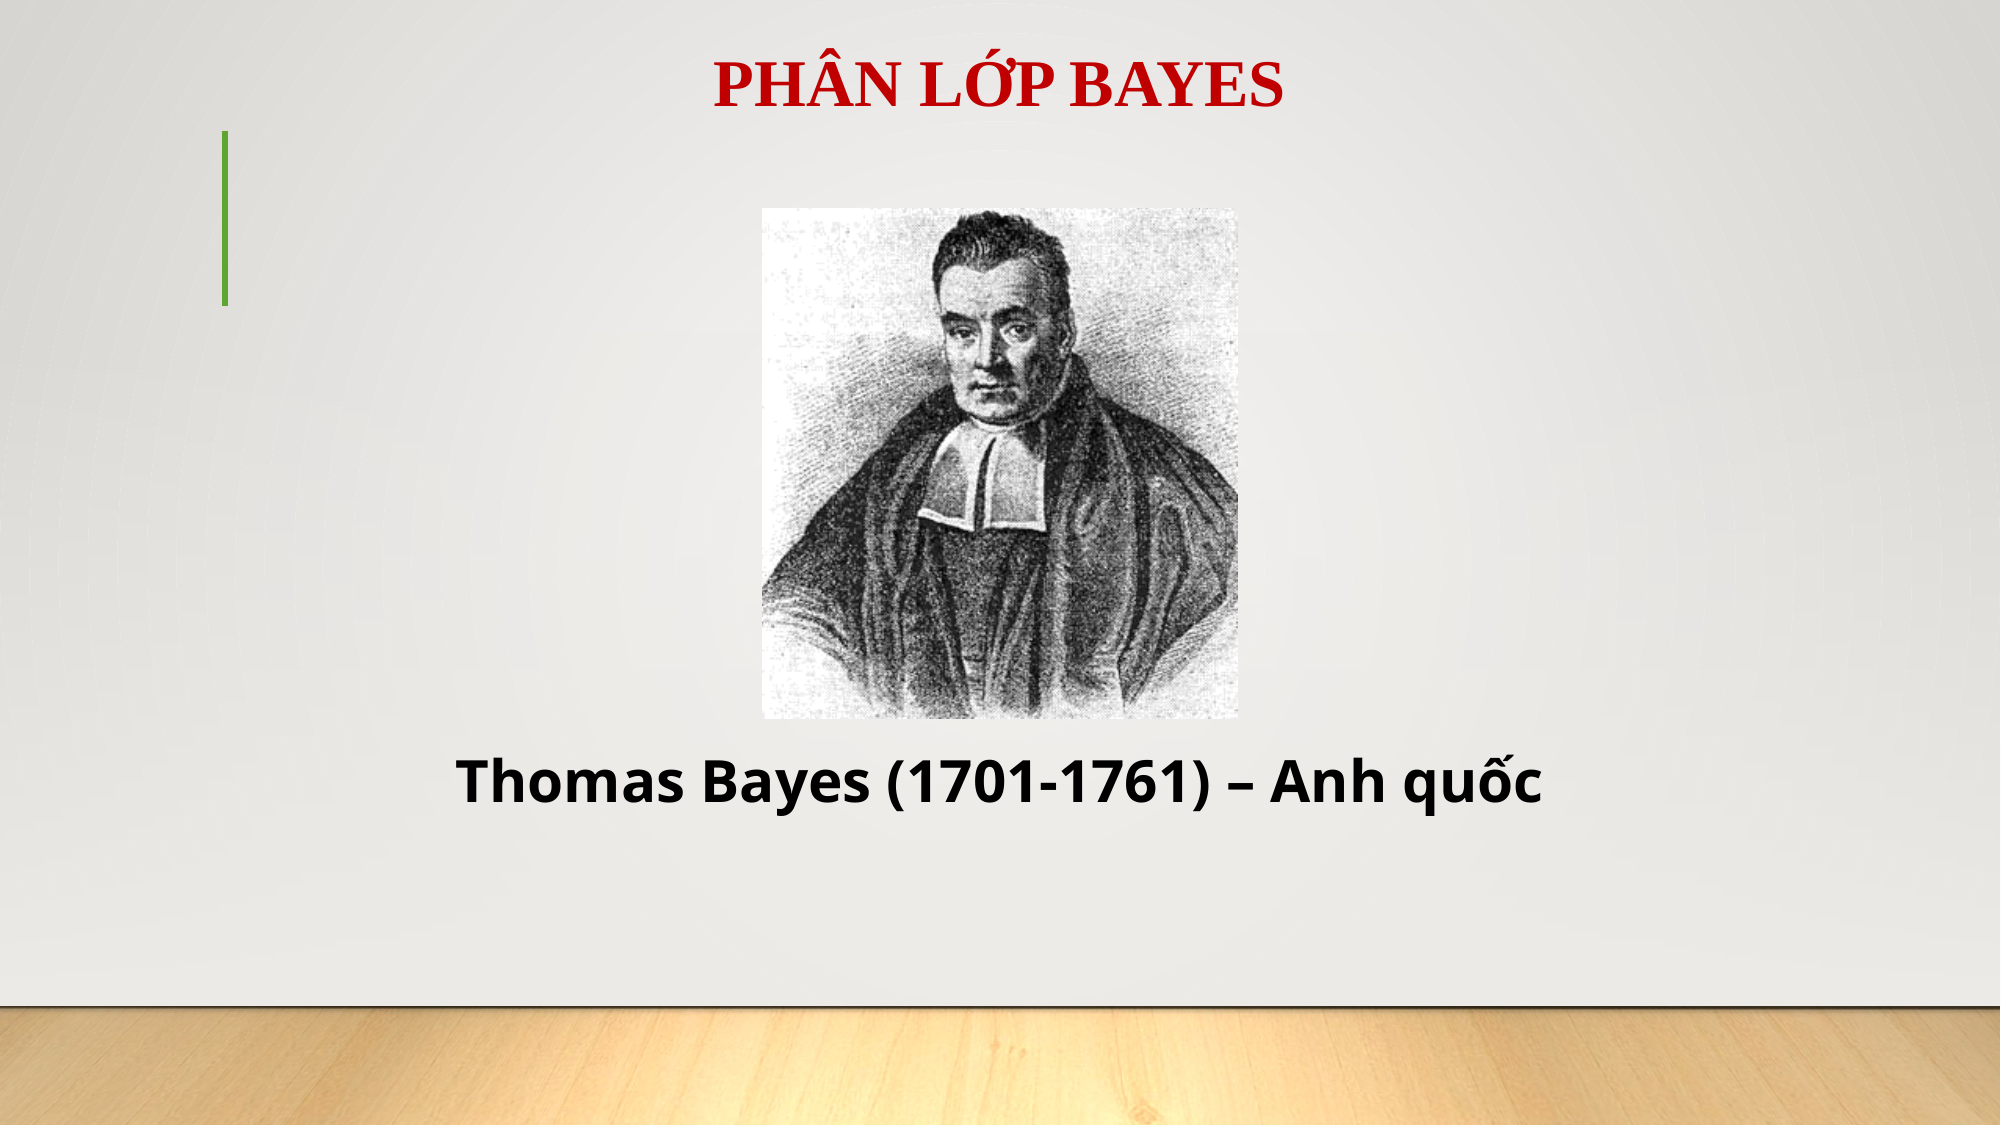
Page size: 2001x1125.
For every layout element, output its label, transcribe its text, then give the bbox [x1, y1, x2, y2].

text_box Thomas Bayes (1701-1761) – Anh quốc [210, 736, 1790, 822]
picture [762, 208, 1238, 719]
picture [0, 1006, 2000, 1125]
title PHÂN LỚP BAYES [219, 0, 1781, 129]
